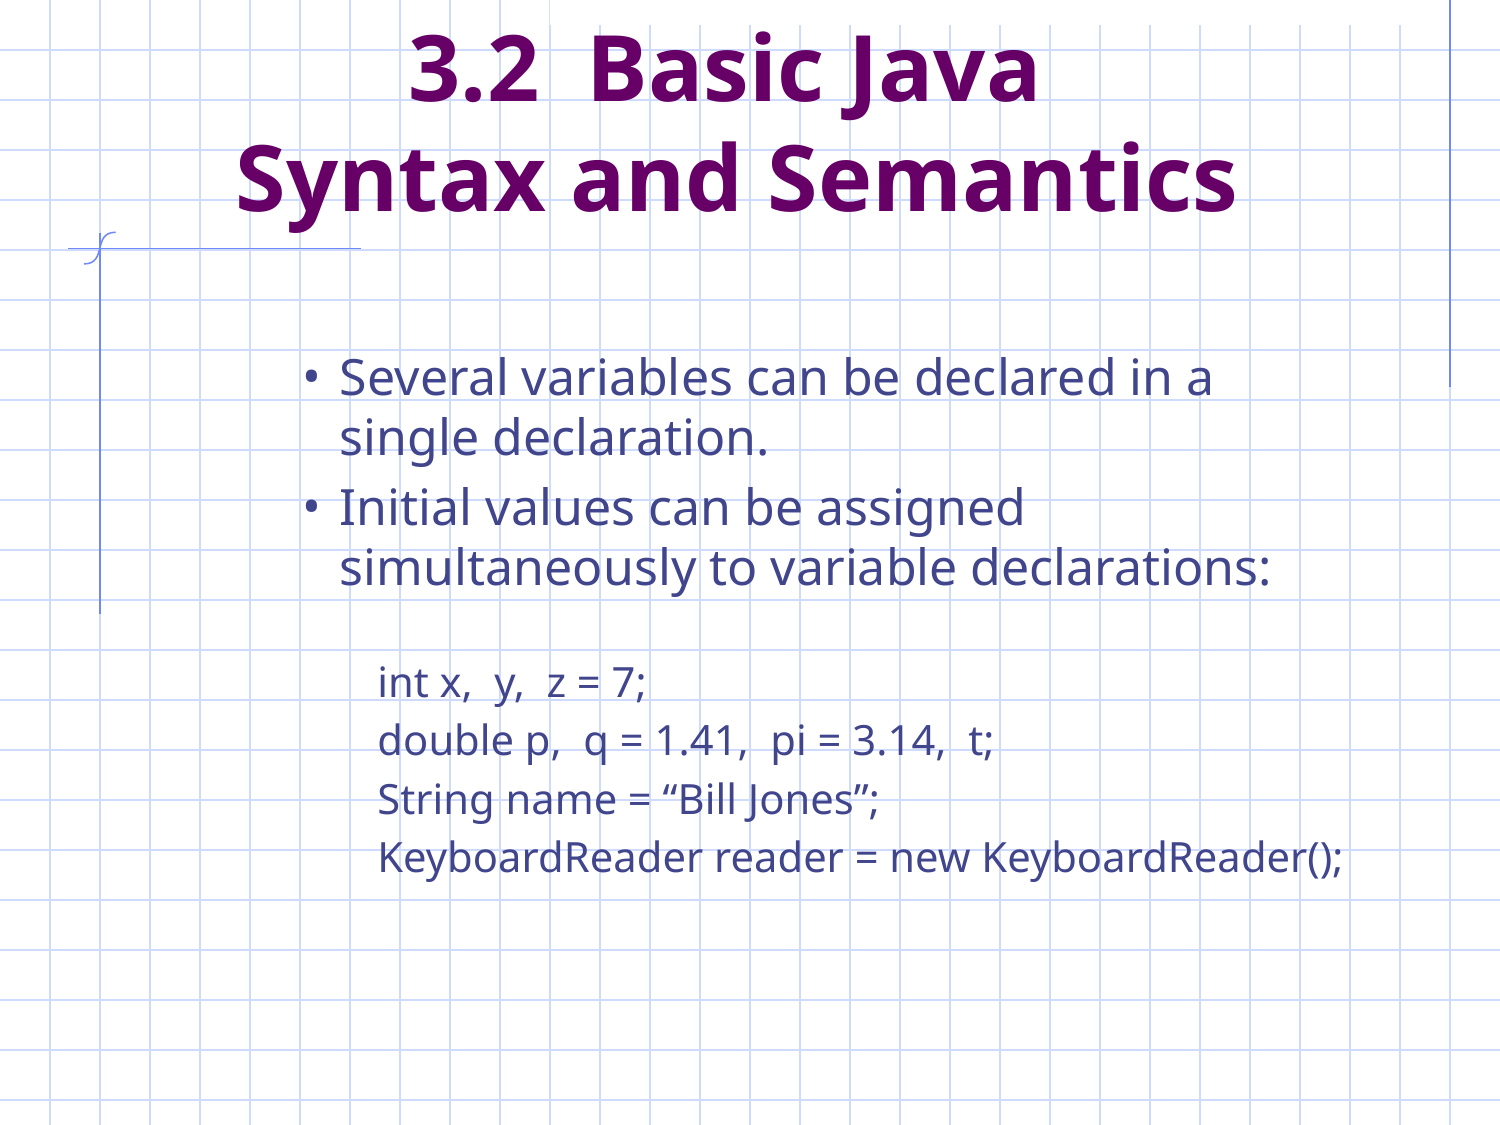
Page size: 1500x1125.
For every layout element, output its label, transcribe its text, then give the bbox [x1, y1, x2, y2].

list Several variables can be declared in a single declaration. Initial values can be assigned simultaneously to variable declarations: int x, y, z = 7; double p, q = 1.41, pi = 3.14, t; String name = “Bill Jones”; KeyboardReader reader = new KeyboardReader(); [137, 337, 1375, 963]
title 3.2 Basic Java Syntax and Semantics [99, 112, 1375, 238]
